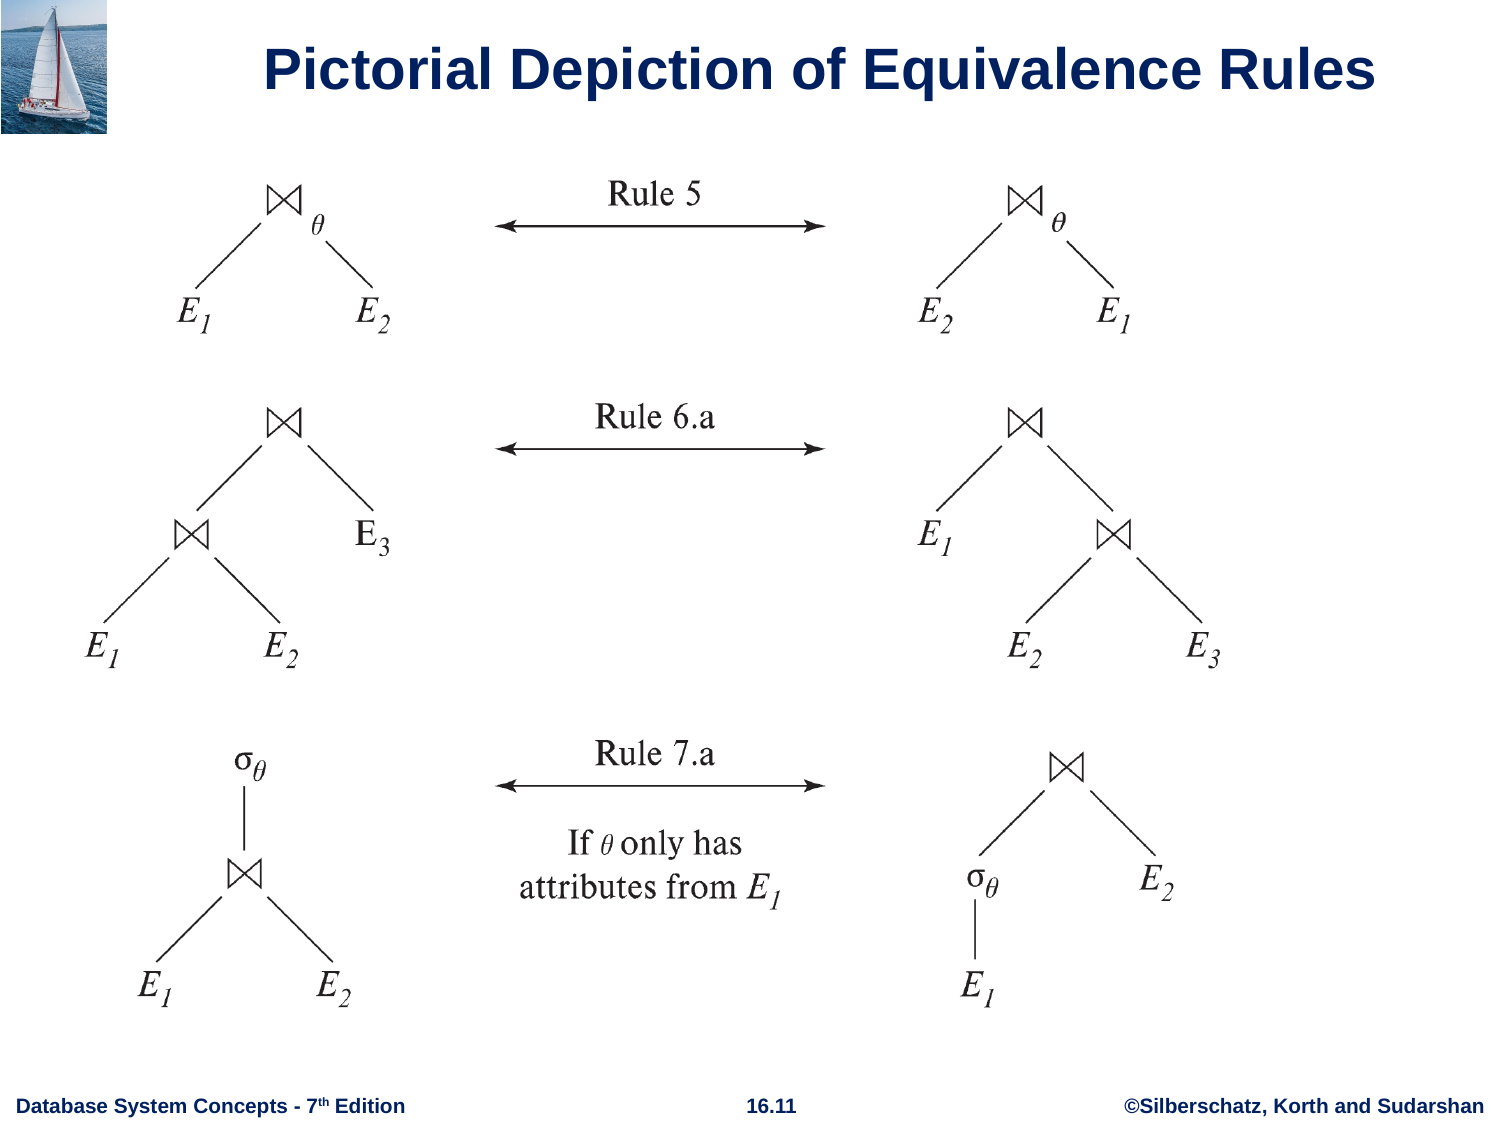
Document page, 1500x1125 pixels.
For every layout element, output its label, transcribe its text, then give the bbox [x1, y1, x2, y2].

title Pictorial Depiction of Equivalence Rules [158, 8, 1484, 110]
picture [84, 174, 1220, 1018]
picture [1, 0, 107, 134]
